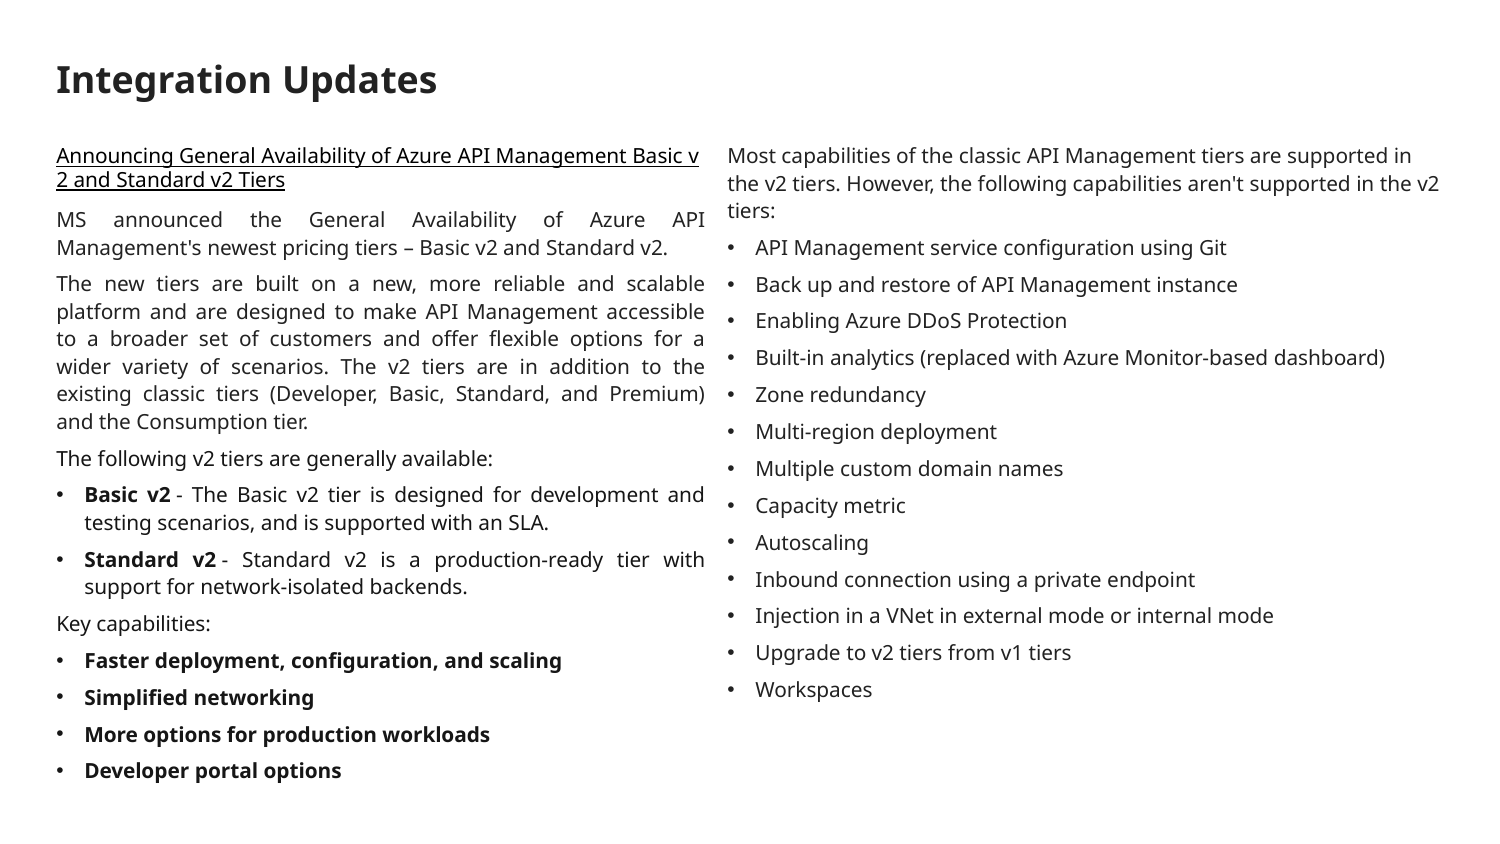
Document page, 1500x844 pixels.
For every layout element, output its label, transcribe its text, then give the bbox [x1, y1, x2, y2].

list Announcing General Availability of Azure API Management Basic v2 and Standard v2 Tiers MS announced the General Availability of Azure API Management's newest pricing tiers – Basic v2 and Standard v2. The new tiers are built on a new, more reliable and scalable platform and are designed to make API Management accessible to a broader set of customers and offer flexible options for a wider variety of scenarios. The v2 tiers are in addition to the existing classic tiers (Developer, Basic, Standard, and Premium) and the Consumption tier. The following v2 tiers are generally available: Basic v2 - The Basic v2 tier is designed for development and testing scenarios, and is supported with an SLA. Standard v2 - Standard v2 is a production-ready tier with support for network-isolated backends. Key capabilities: Faster deployment, configuration, and scaling Simplified networking More options for production workloads Developer portal options [56, 140, 706, 760]
title Integration Updates [56, 56, 1444, 113]
list Most capabilities of the classic API Management tiers are supported in the v2 tiers. However, the following capabilities aren't supported in the v2 tiers: API Management service configuration using Git Back up and restore of API Management instance Enabling Azure DDoS Protection Built-in analytics (replaced with Azure Monitor-based dashboard) Zone redundancy Multi-region deployment Multiple custom domain names Capacity metric Autoscaling Inbound connection using a private endpoint Injection in a VNet in external mode or internal mode Upgrade to v2 tiers from v1 tiers Workspaces [727, 140, 1444, 760]
